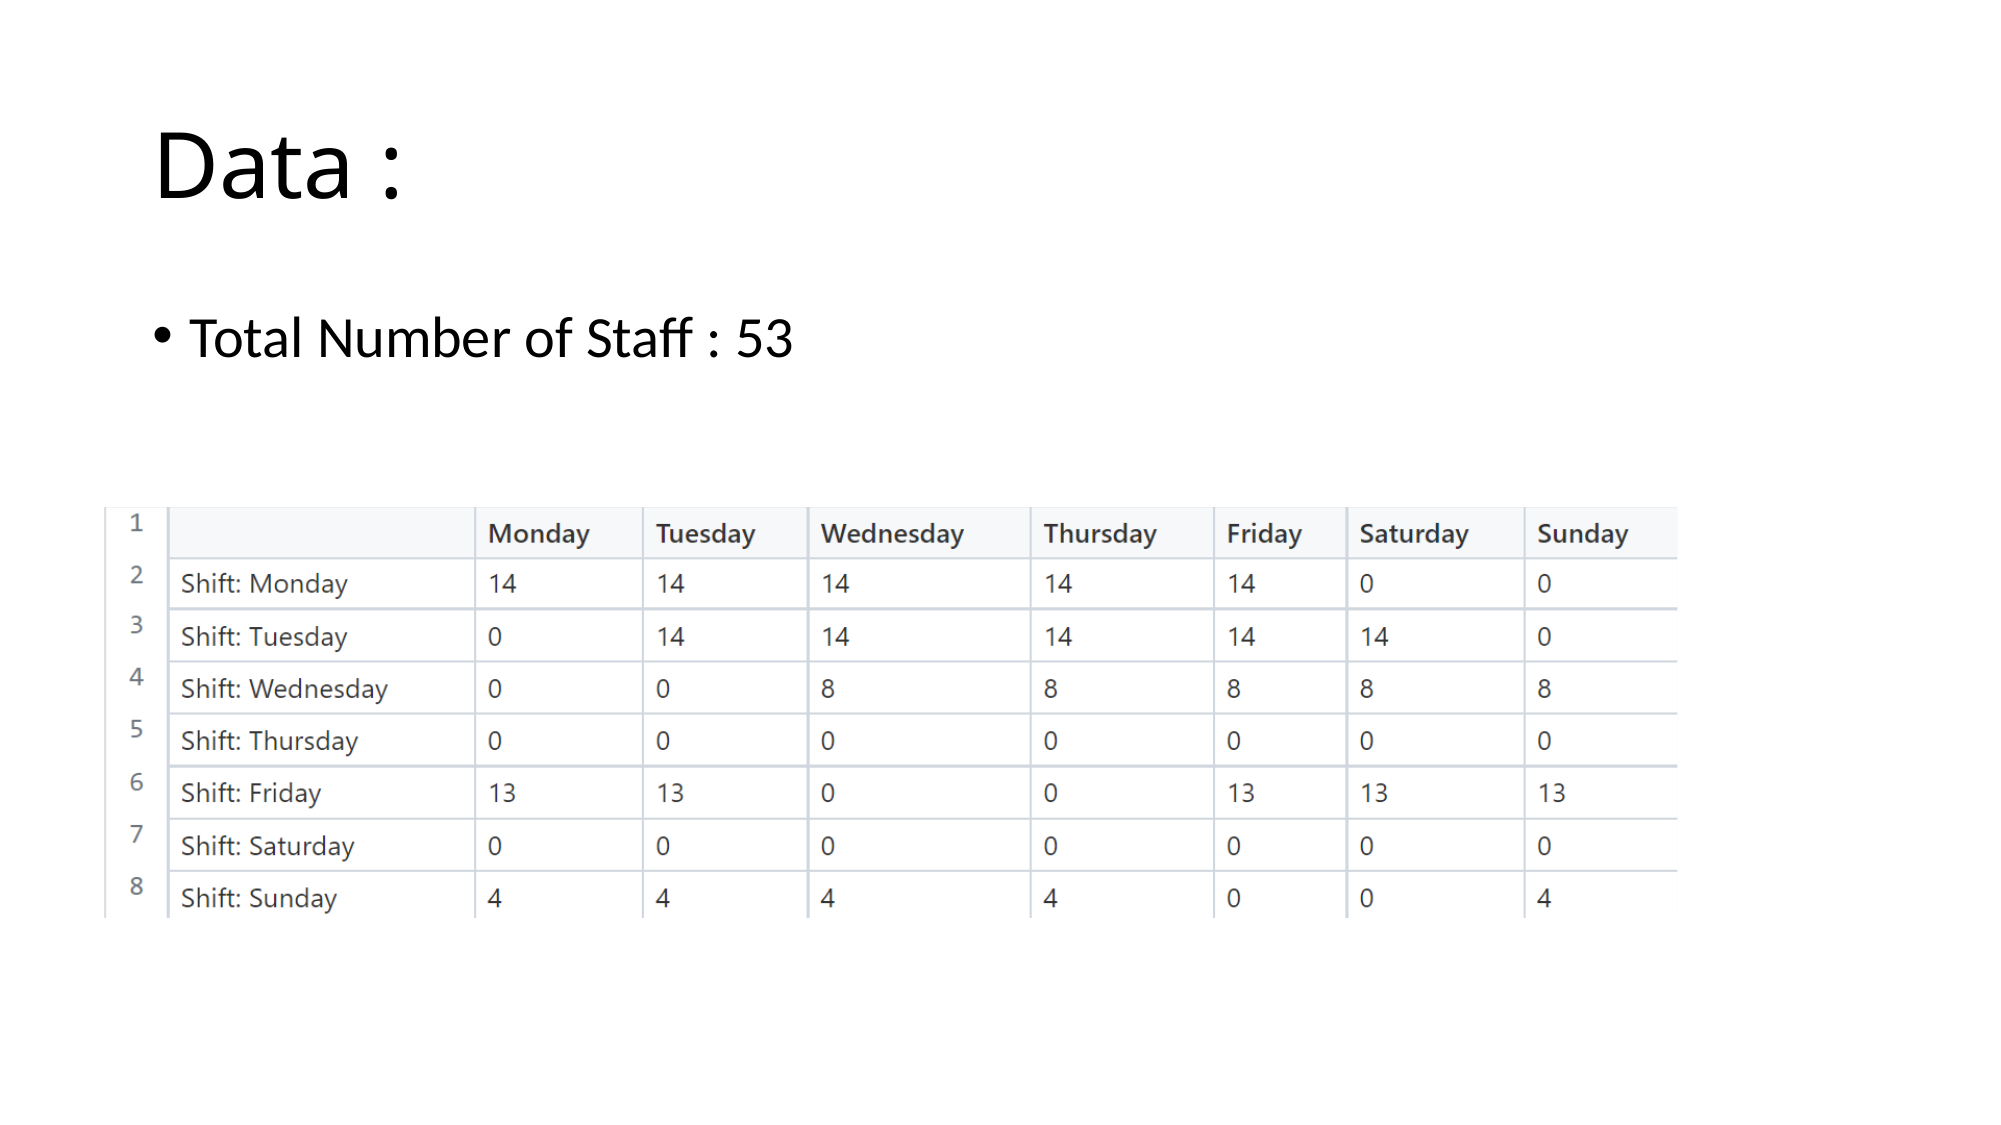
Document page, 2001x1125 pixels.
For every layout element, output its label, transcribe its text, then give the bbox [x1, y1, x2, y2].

picture [96, 507, 1678, 918]
title Data : [137, 59, 1863, 278]
list Total Number of Staff : 53 [137, 299, 1863, 1014]
